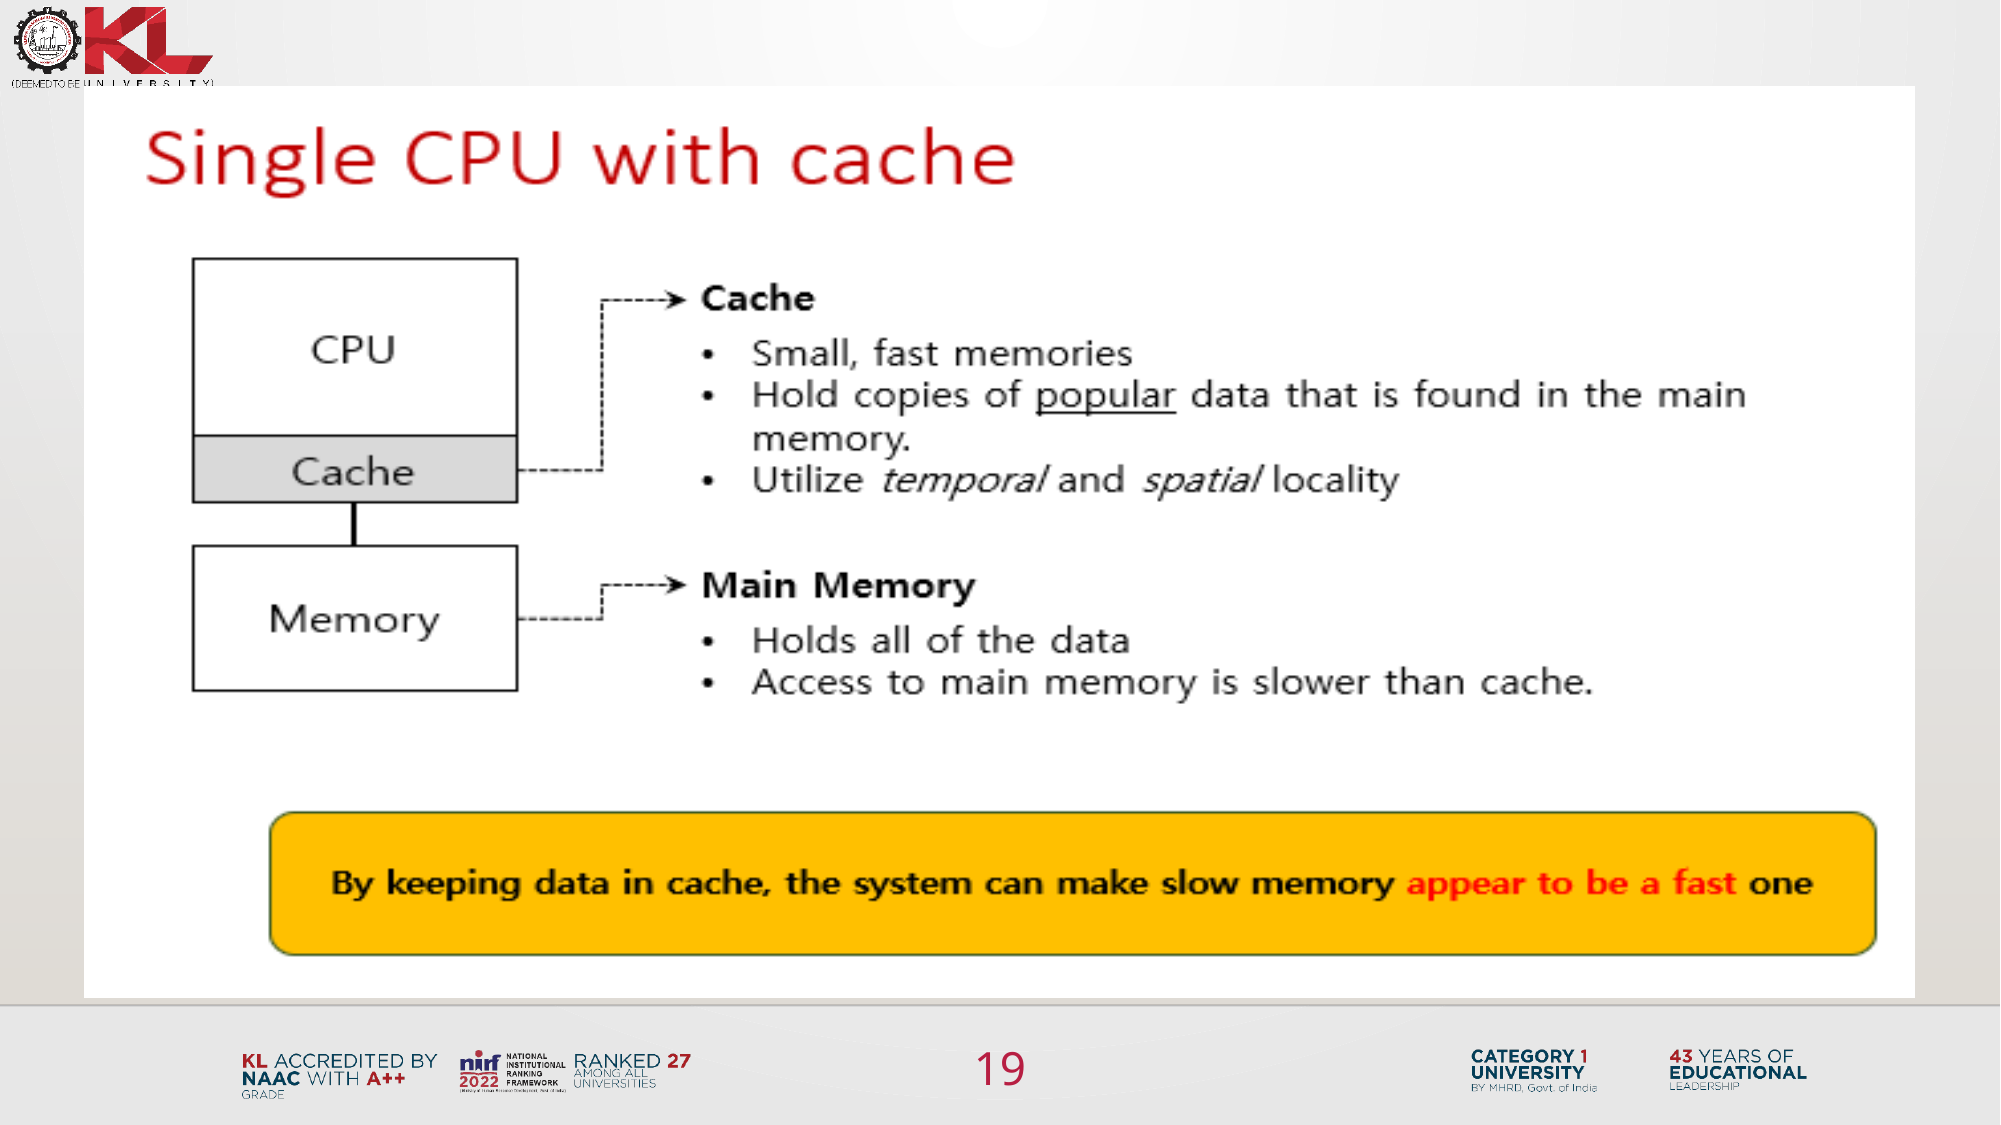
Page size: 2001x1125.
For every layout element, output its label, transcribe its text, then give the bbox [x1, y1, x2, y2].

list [84, 86, 1915, 998]
picture [12, 5, 213, 88]
picture [1447, 1045, 1814, 1101]
slide_number 19 [933, 1031, 1067, 1115]
picture [238, 1045, 716, 1103]
